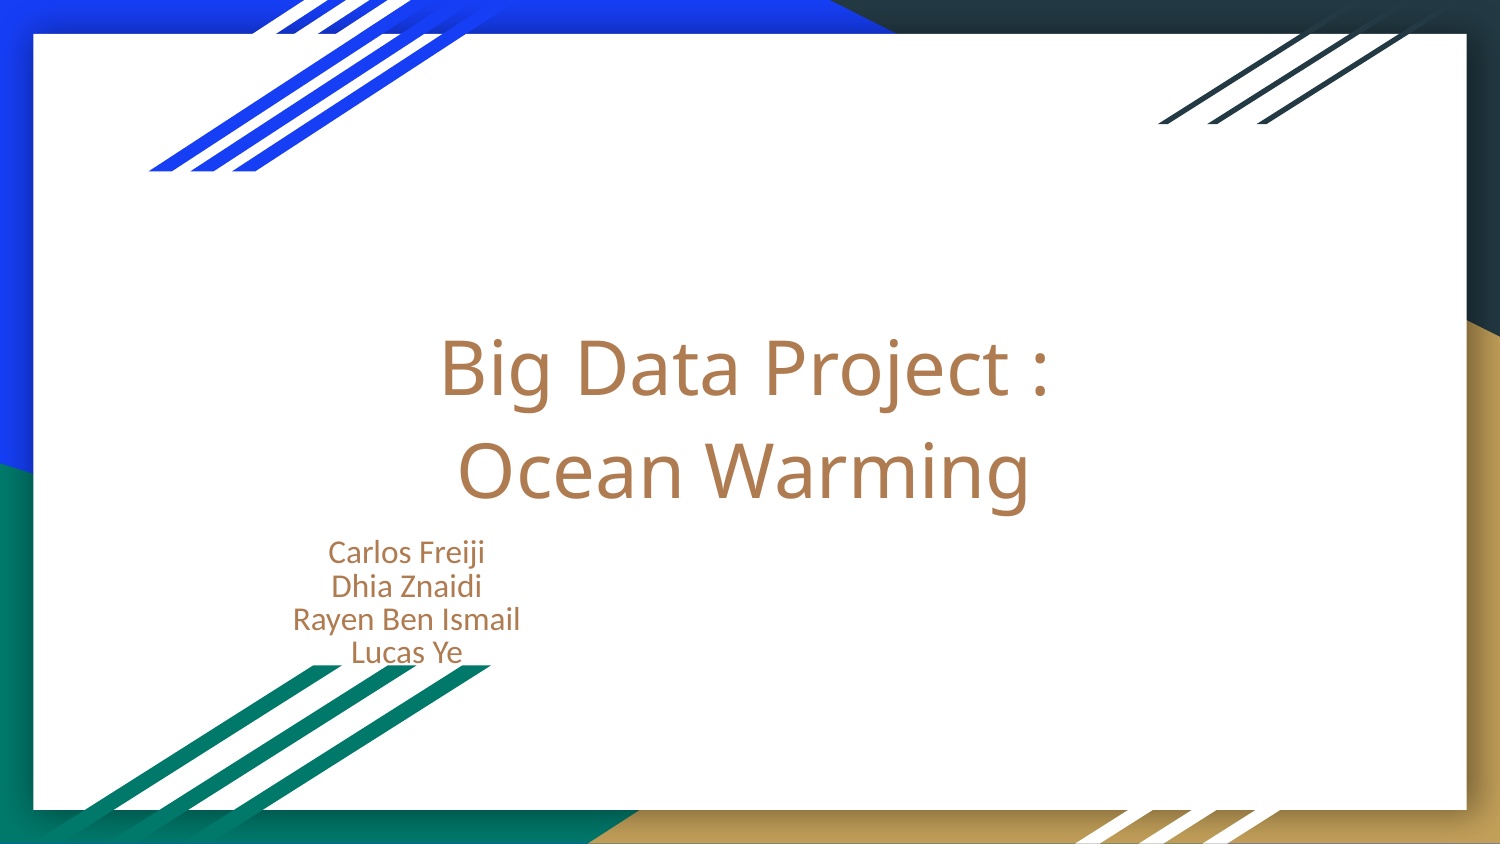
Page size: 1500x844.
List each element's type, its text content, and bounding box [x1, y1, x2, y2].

subtitle Carlos Freiji Dhia Znaidi Rayen Ben Ismail Lucas Ye [0, 524, 927, 694]
title Big Data Project : Ocean Warming [304, 298, 1185, 537]
